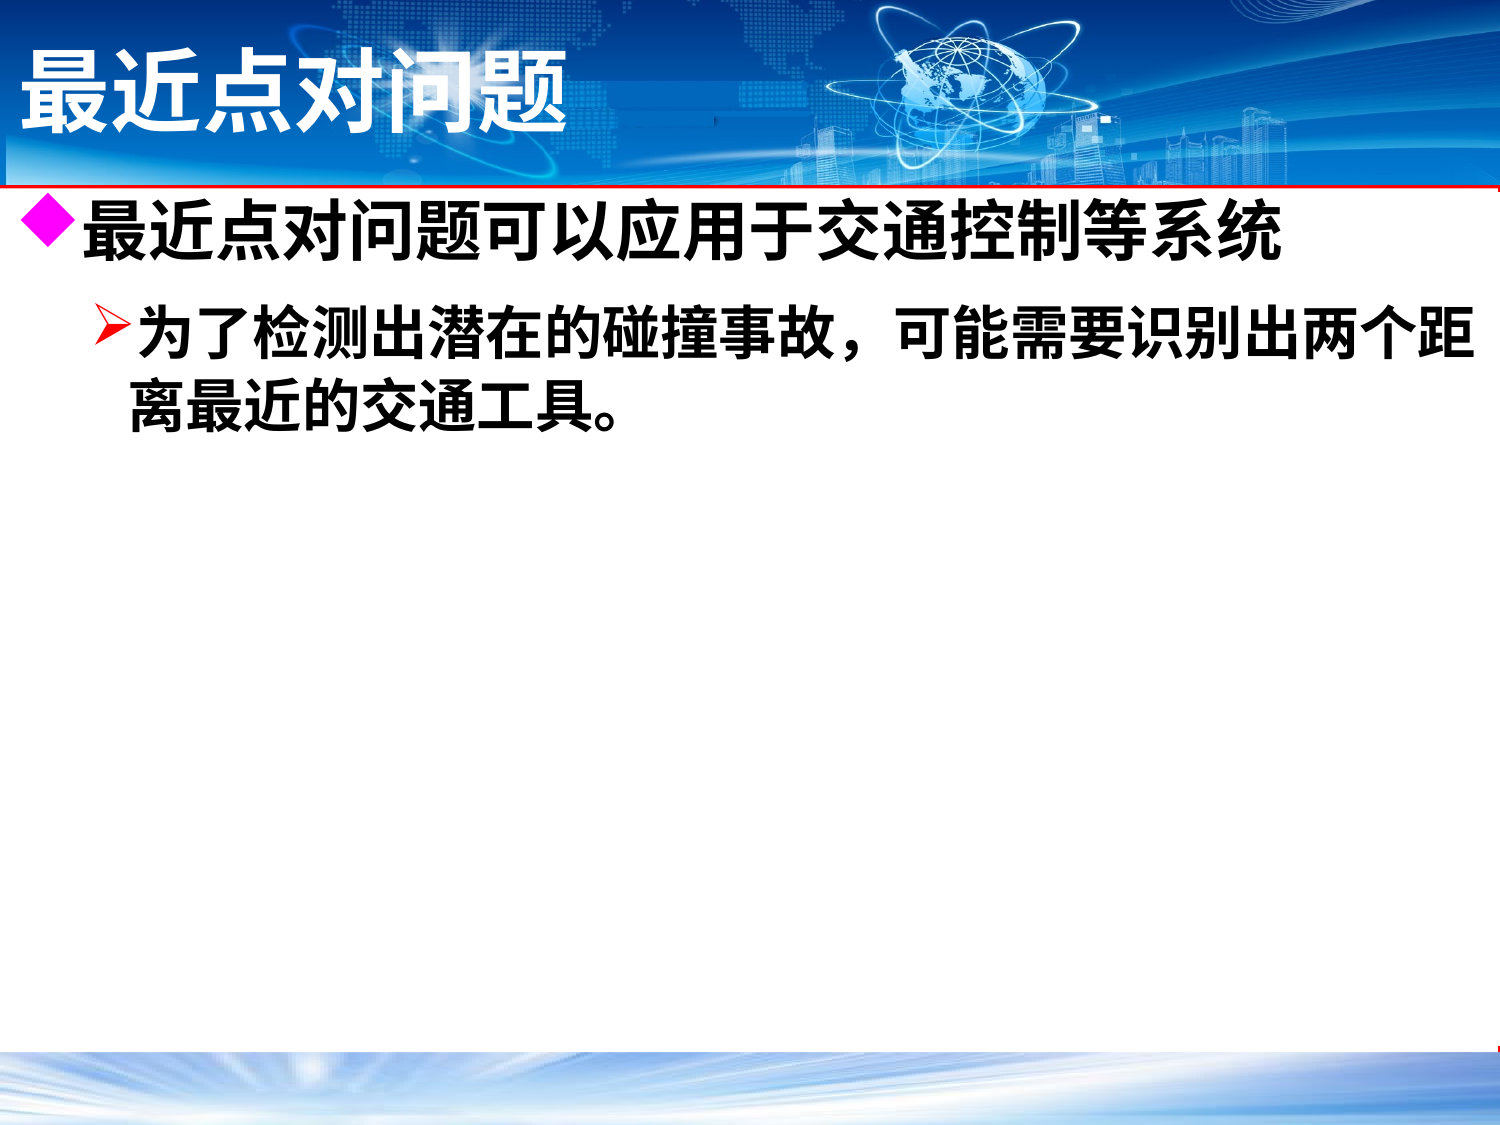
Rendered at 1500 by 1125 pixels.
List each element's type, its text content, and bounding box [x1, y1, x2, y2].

title 最近点对问题 [3, 2, 1500, 189]
list 最近点对问题可以应用于交通控制等系统 为了检测出潜在的碰撞事故，可能需要识别出两个距离最近的交通工具。 [0, 188, 1498, 1053]
picture [0, 1052, 1500, 1125]
picture [0, 0, 1500, 185]
